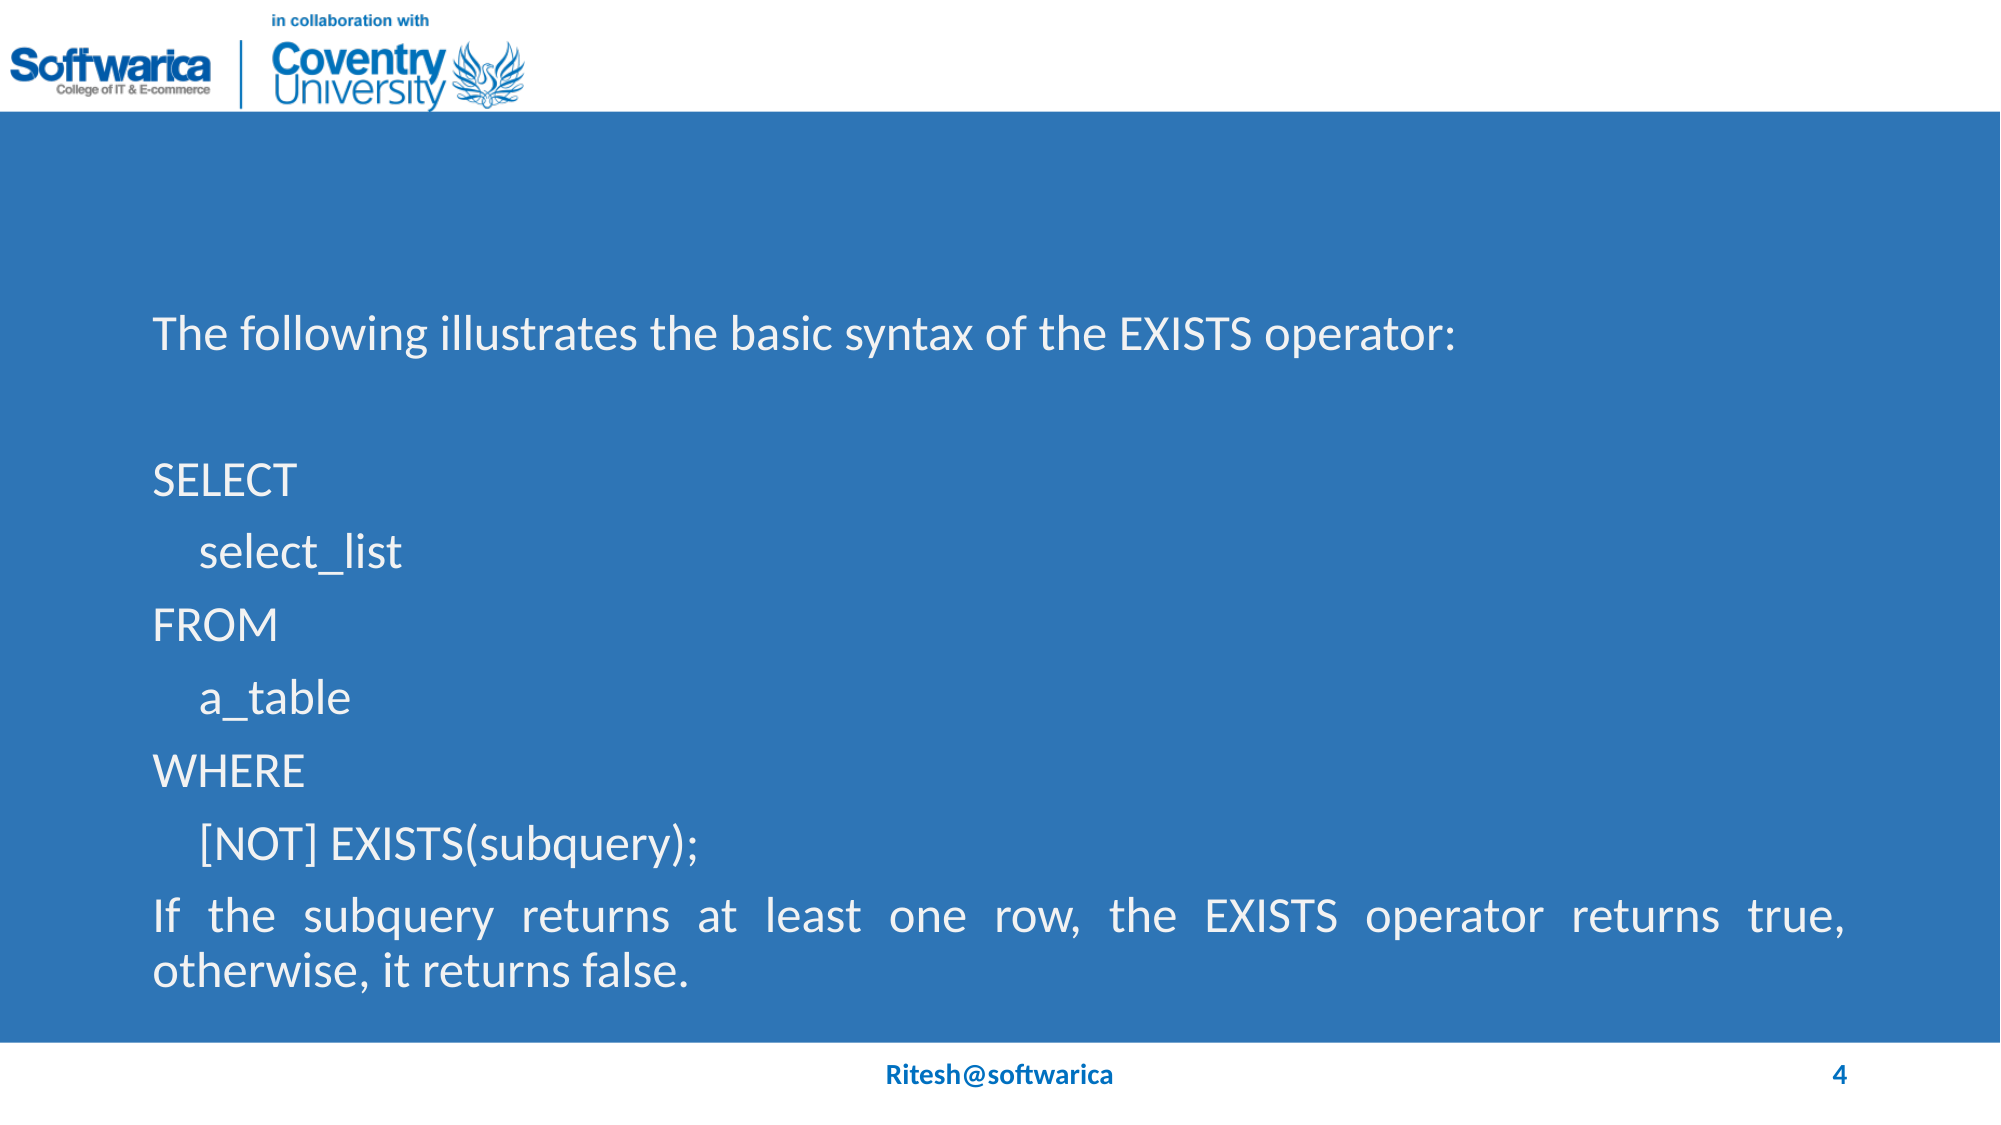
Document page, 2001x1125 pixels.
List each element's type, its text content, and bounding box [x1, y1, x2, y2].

list The following illustrates the basic syntax of the EXISTS operator: SELECT select_list FROM a_table WHERE [NOT] EXISTS(subquery); If the subquery returns at least one row, the EXISTS operator returns true, otherwise, it returns false. [137, 299, 1863, 1014]
slide_number 4 [1412, 1042, 1863, 1103]
picture [10, 14, 525, 112]
footer Ritesh@softwarica [662, 1042, 1338, 1103]
